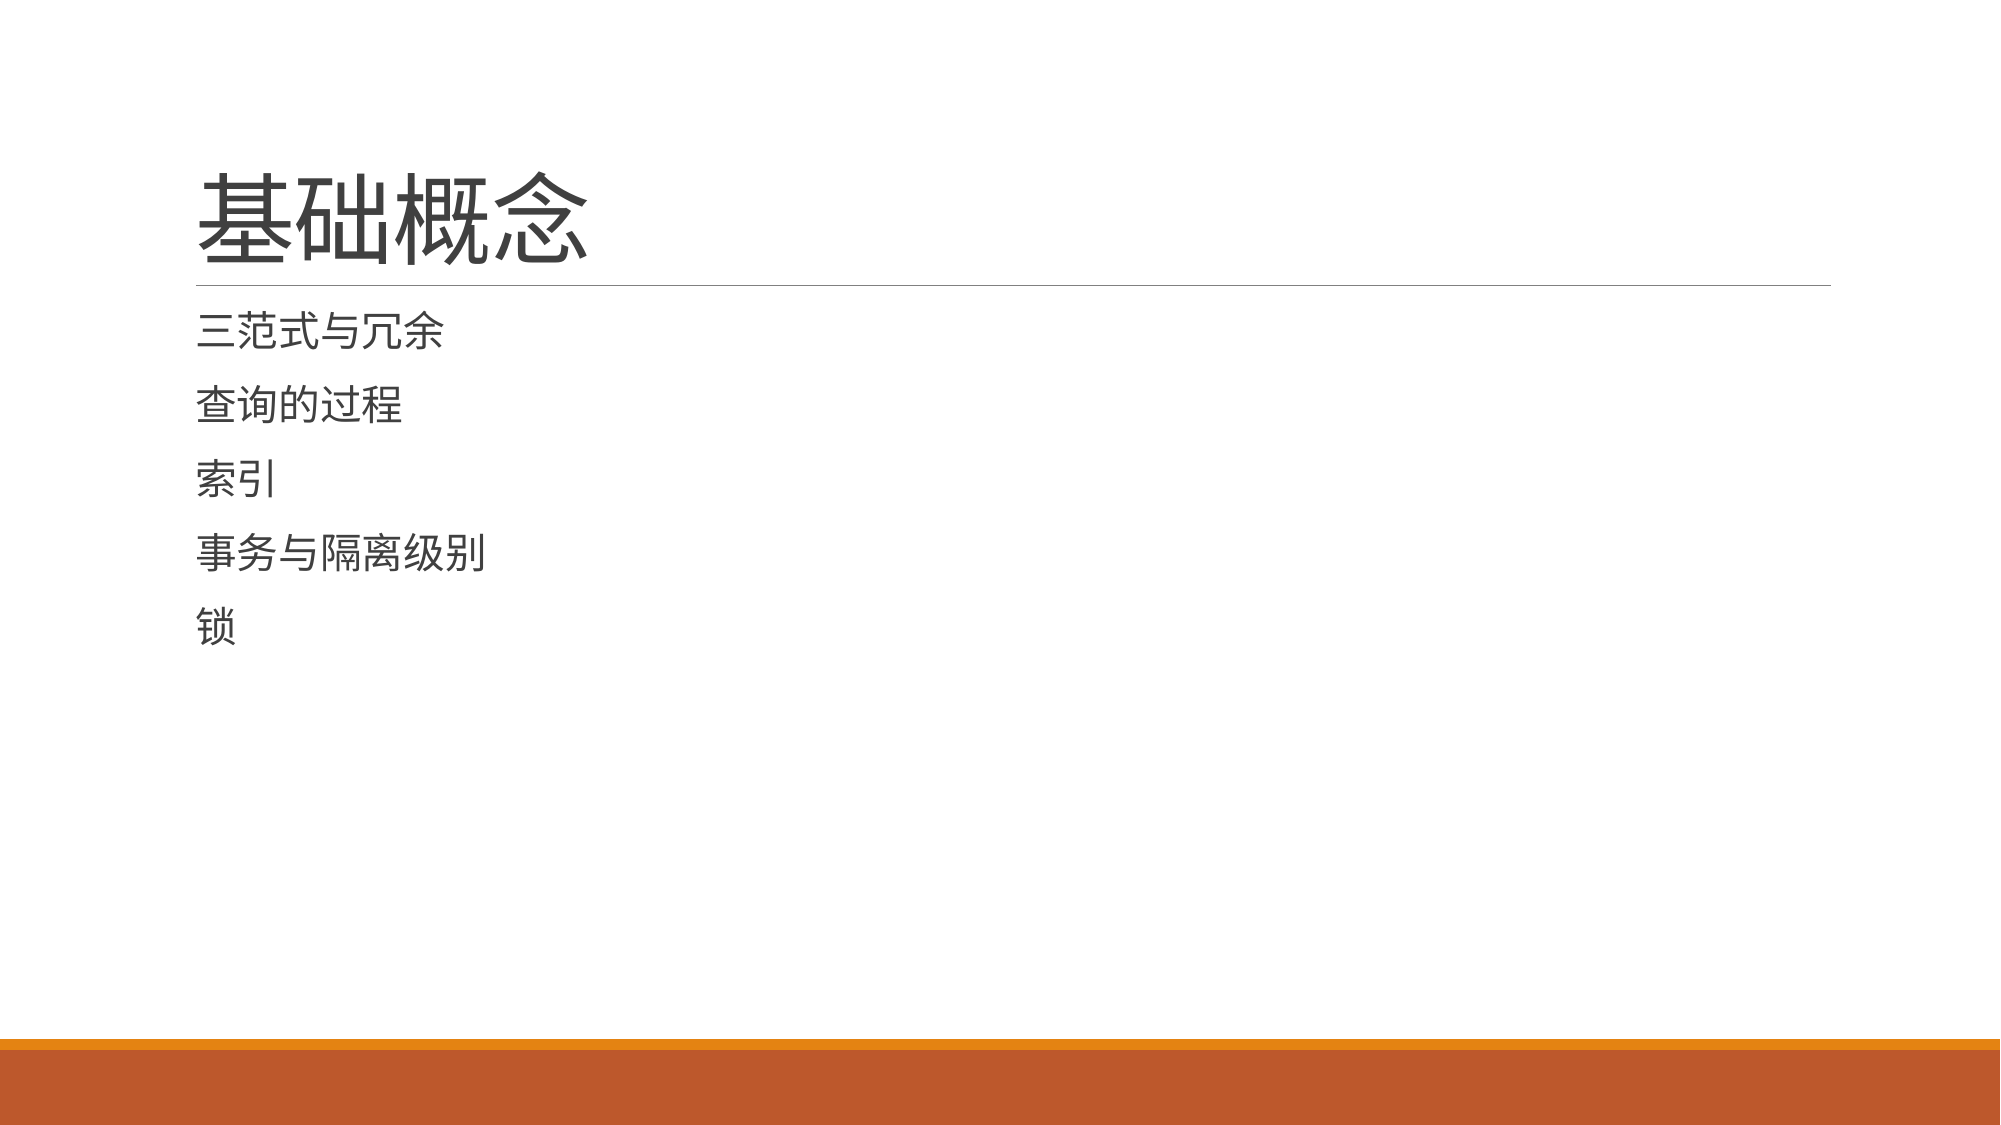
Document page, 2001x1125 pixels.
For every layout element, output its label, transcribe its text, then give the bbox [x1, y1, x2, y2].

title 基础概念 [180, 47, 1830, 285]
list 三范式与冗余 查询的过程 索引 事务与隔离级别 锁 [180, 302, 1830, 963]
